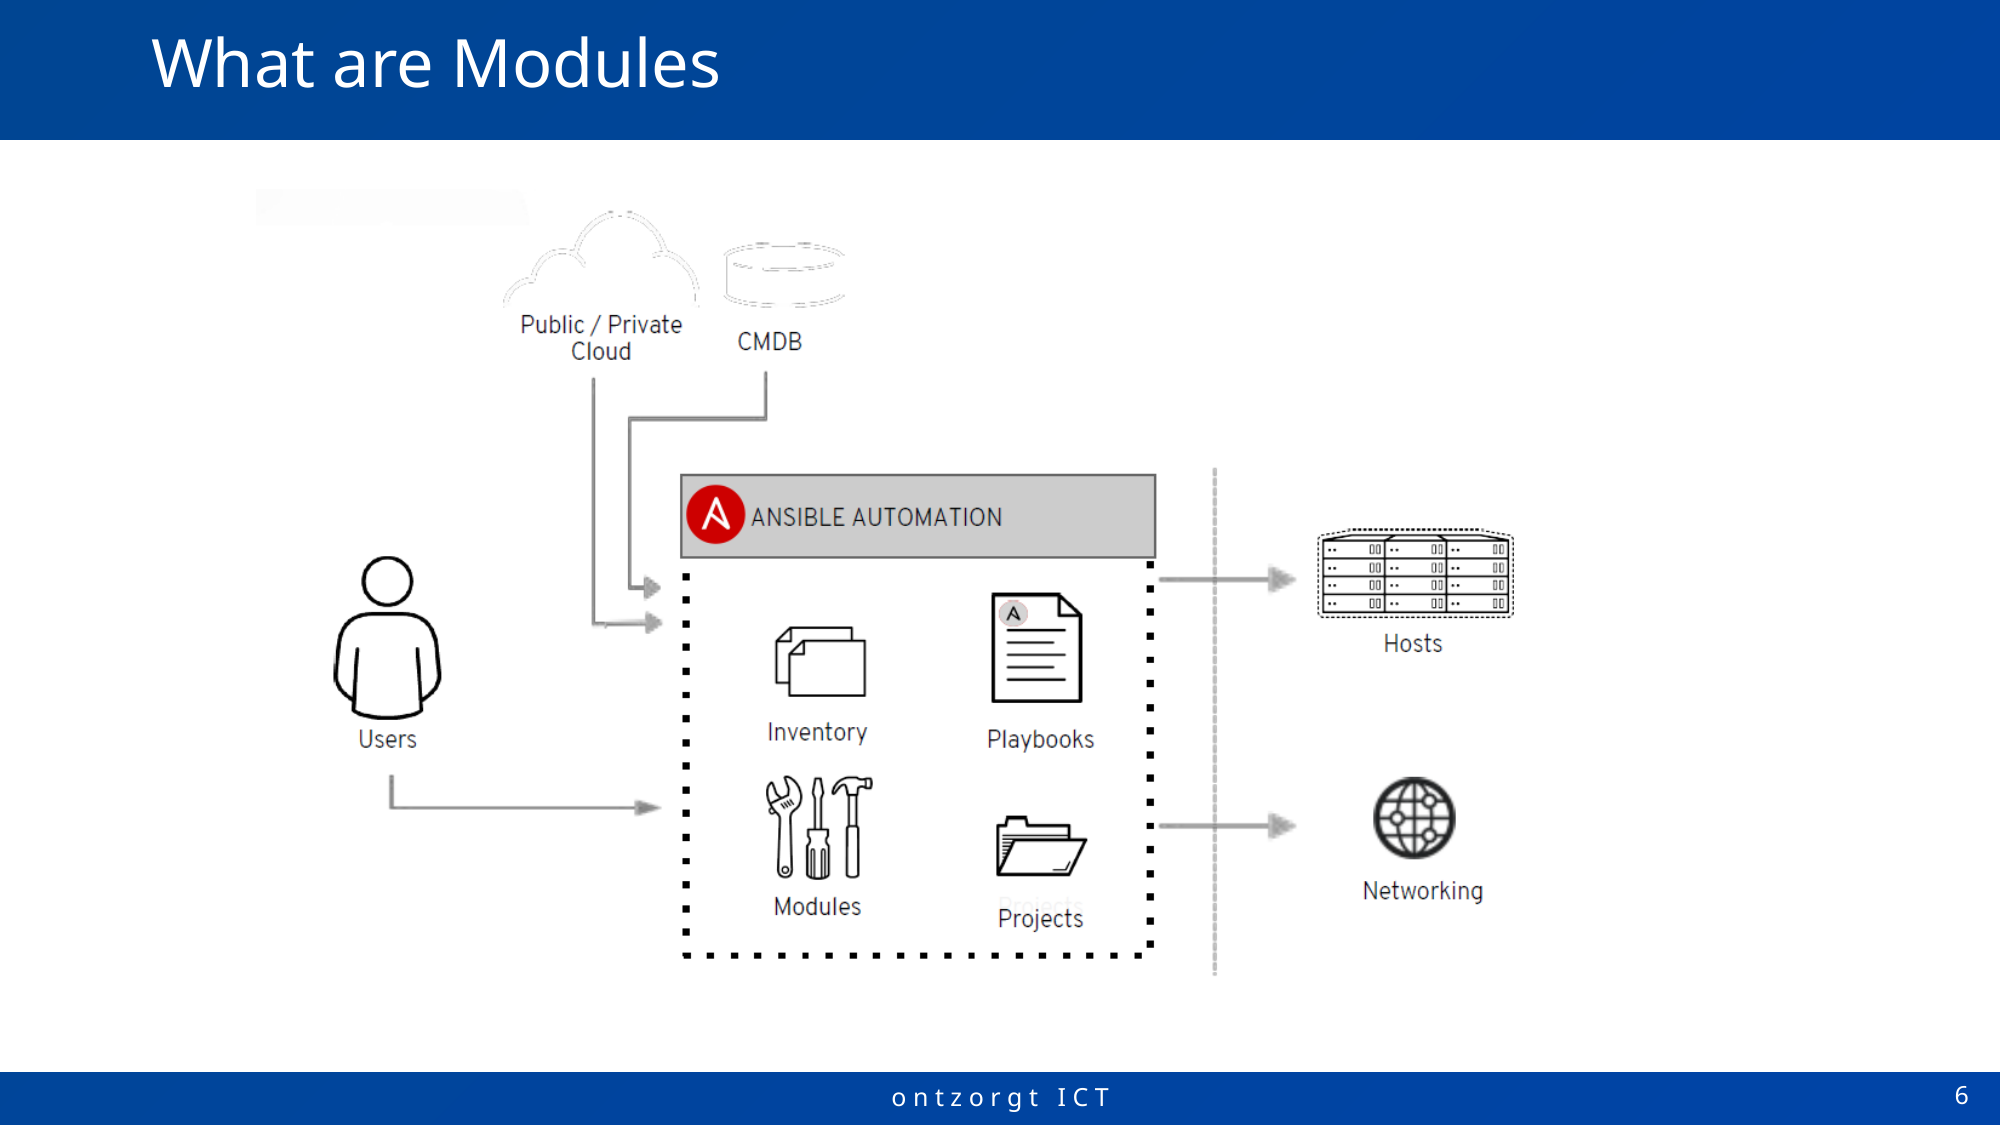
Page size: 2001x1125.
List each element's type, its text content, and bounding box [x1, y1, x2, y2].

title What are Modules [135, 0, 1900, 133]
slide_number 6 [1917, 1065, 2000, 1125]
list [256, 189, 1777, 1057]
